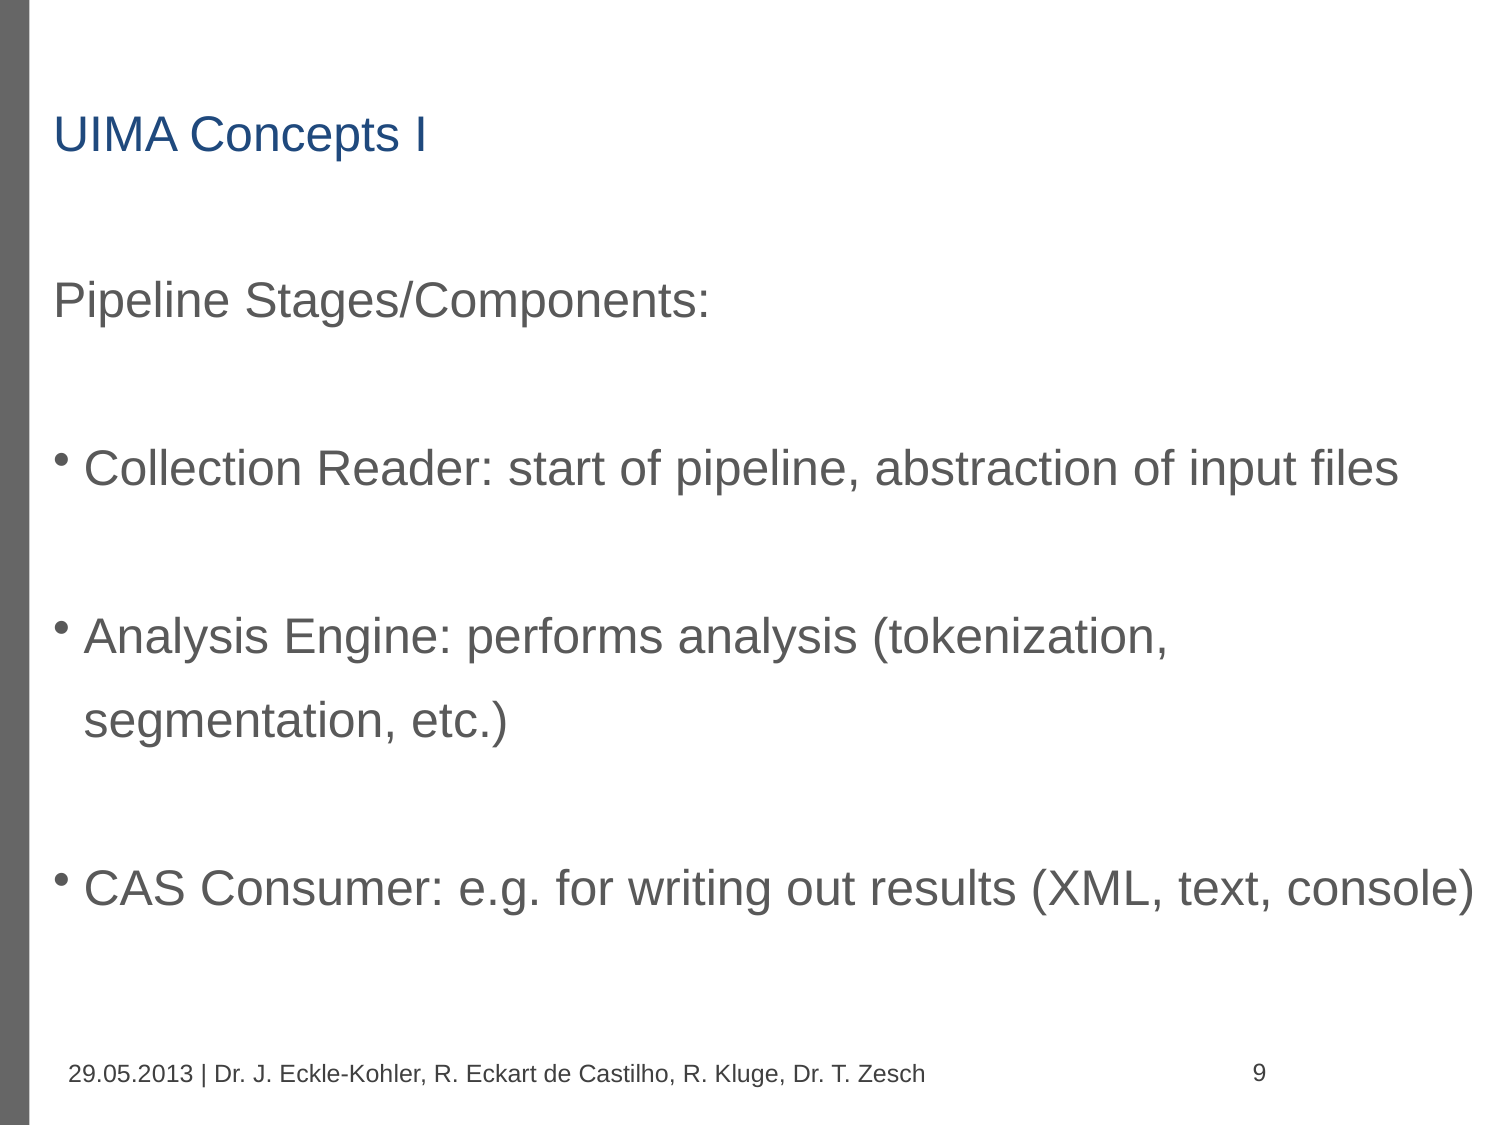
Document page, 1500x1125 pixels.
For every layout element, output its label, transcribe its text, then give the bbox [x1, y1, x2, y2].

footer 29.05.2013 | Dr. J. Eckle-Kohler, R. Eckart de Castilho, R. Kluge, Dr. T. Zesch [53, 1042, 1223, 1103]
list Pipeline Stages/Components: Collection Reader: start of pipeline, abstraction of input files Analysis Engine: performs analysis (tokenization, segmentation, etc.) CAS Consumer: e.g. for writing out results (XML, text, console) [53, 243, 1483, 1024]
title UIMA Concepts I [53, 101, 1483, 215]
slide_number 9 [1237, 1041, 1342, 1101]
